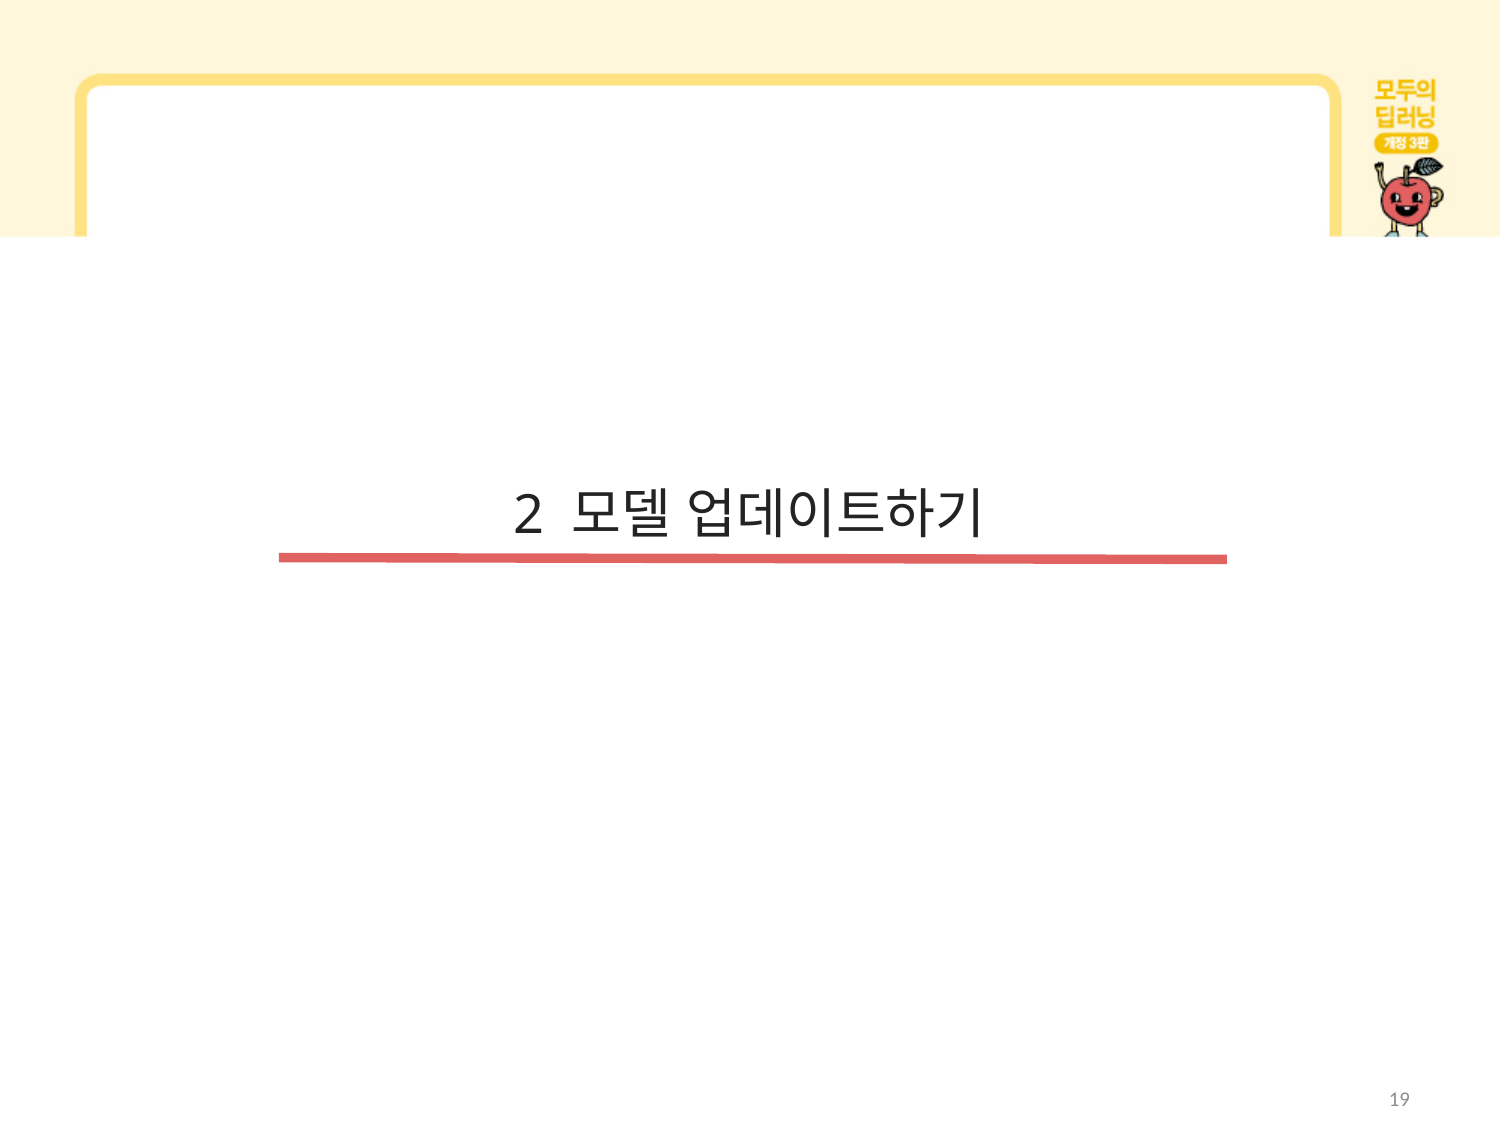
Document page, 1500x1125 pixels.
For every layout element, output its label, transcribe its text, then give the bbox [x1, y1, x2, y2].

text_box 2 모델 업데이트하기 [87, 420, 1413, 552]
picture [0, 0, 1500, 1125]
slide_number 19 [1074, 1074, 1425, 1123]
